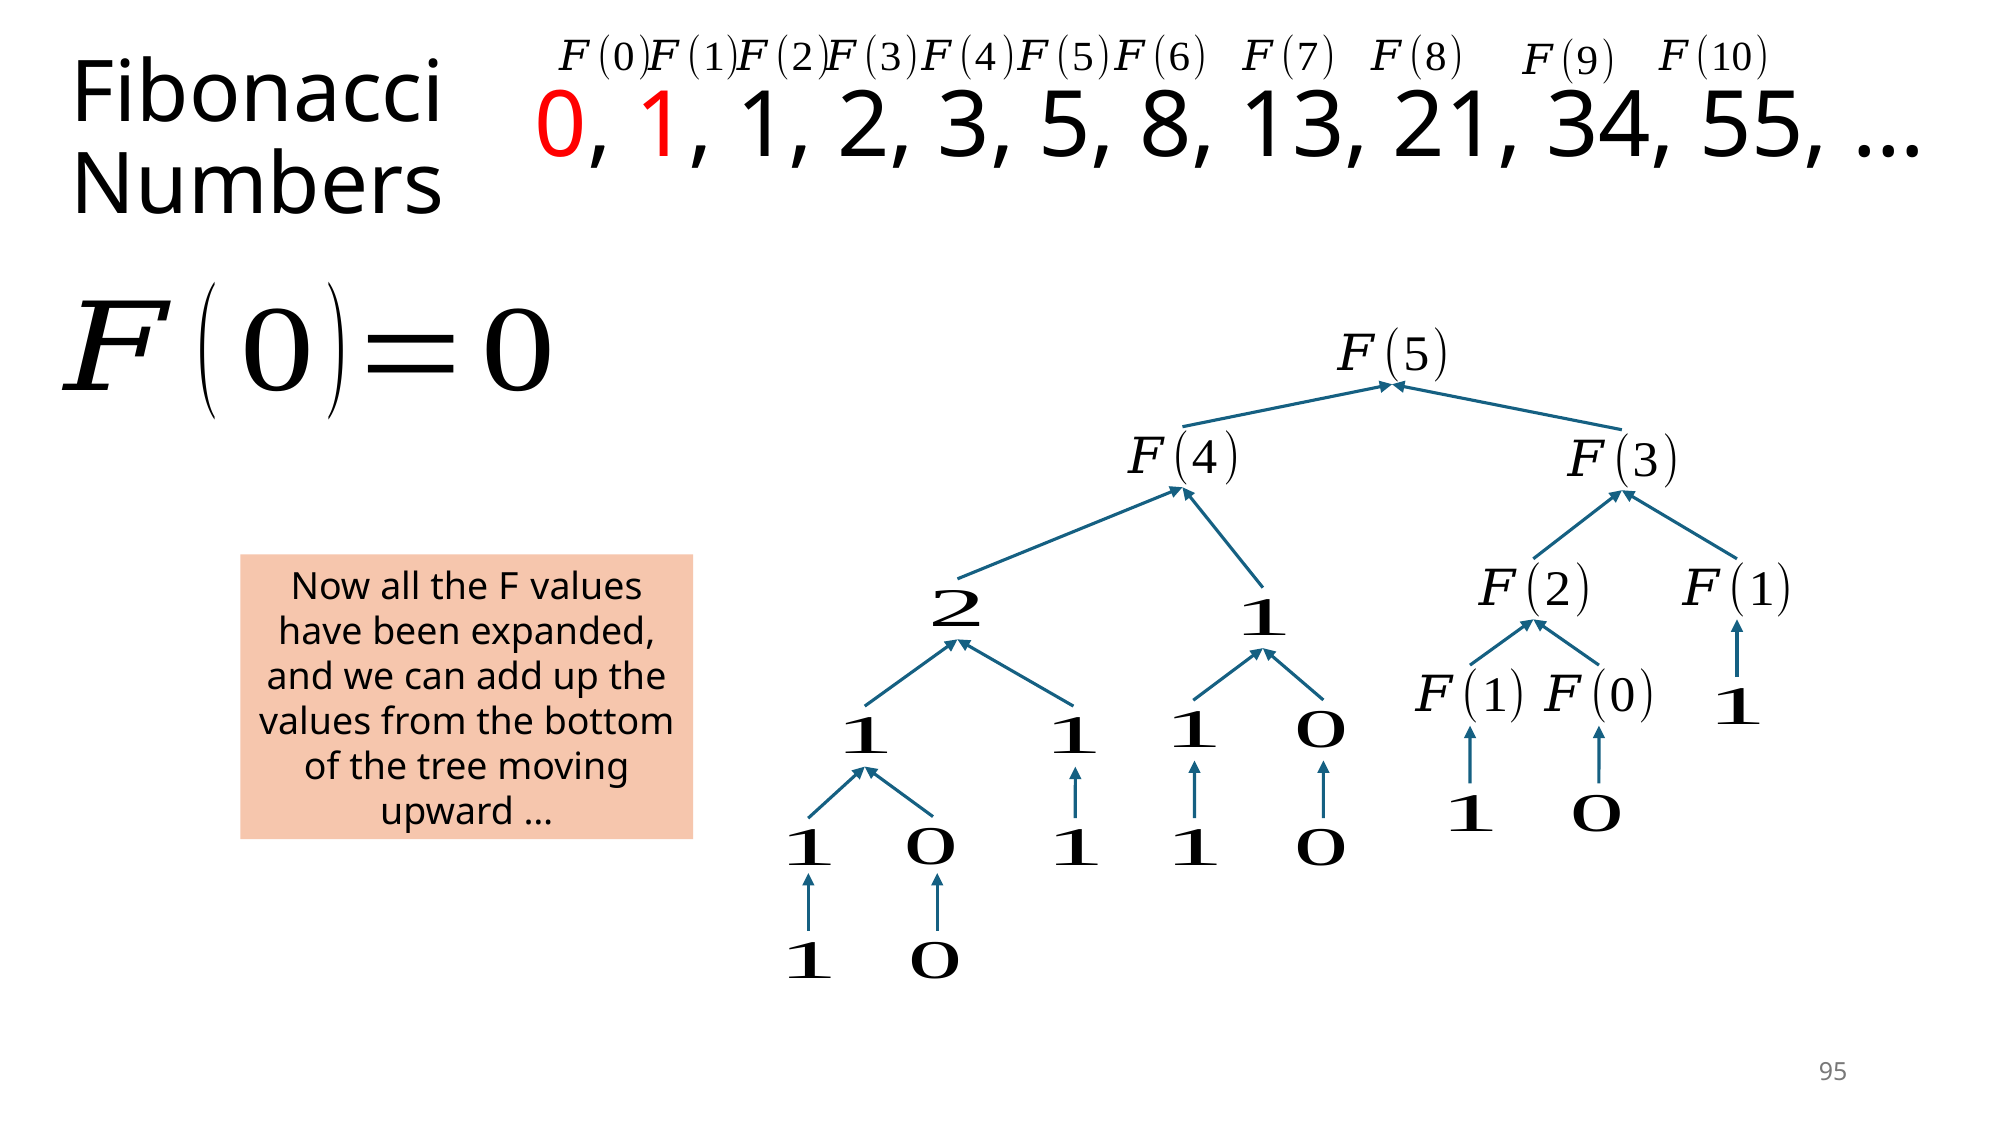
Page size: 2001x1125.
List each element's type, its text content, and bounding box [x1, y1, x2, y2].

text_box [956, 486, 1181, 580]
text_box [1192, 647, 1262, 701]
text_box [807, 766, 866, 819]
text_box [864, 766, 934, 818]
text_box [1621, 489, 1738, 560]
slide_number 95 [1412, 1042, 1863, 1103]
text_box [1181, 383, 1391, 428]
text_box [1181, 486, 1264, 589]
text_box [1532, 618, 1600, 666]
text_box Now all the F values have been expanded, and we can add up the values from the bottom of the tree moving upward … [240, 554, 694, 840]
title Fibonacci Numbers [55, 31, 462, 249]
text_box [1469, 618, 1532, 666]
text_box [864, 638, 956, 707]
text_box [1391, 383, 1623, 431]
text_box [956, 638, 1074, 707]
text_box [1262, 647, 1324, 701]
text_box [1532, 489, 1621, 560]
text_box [555, 30, 1905, 185]
